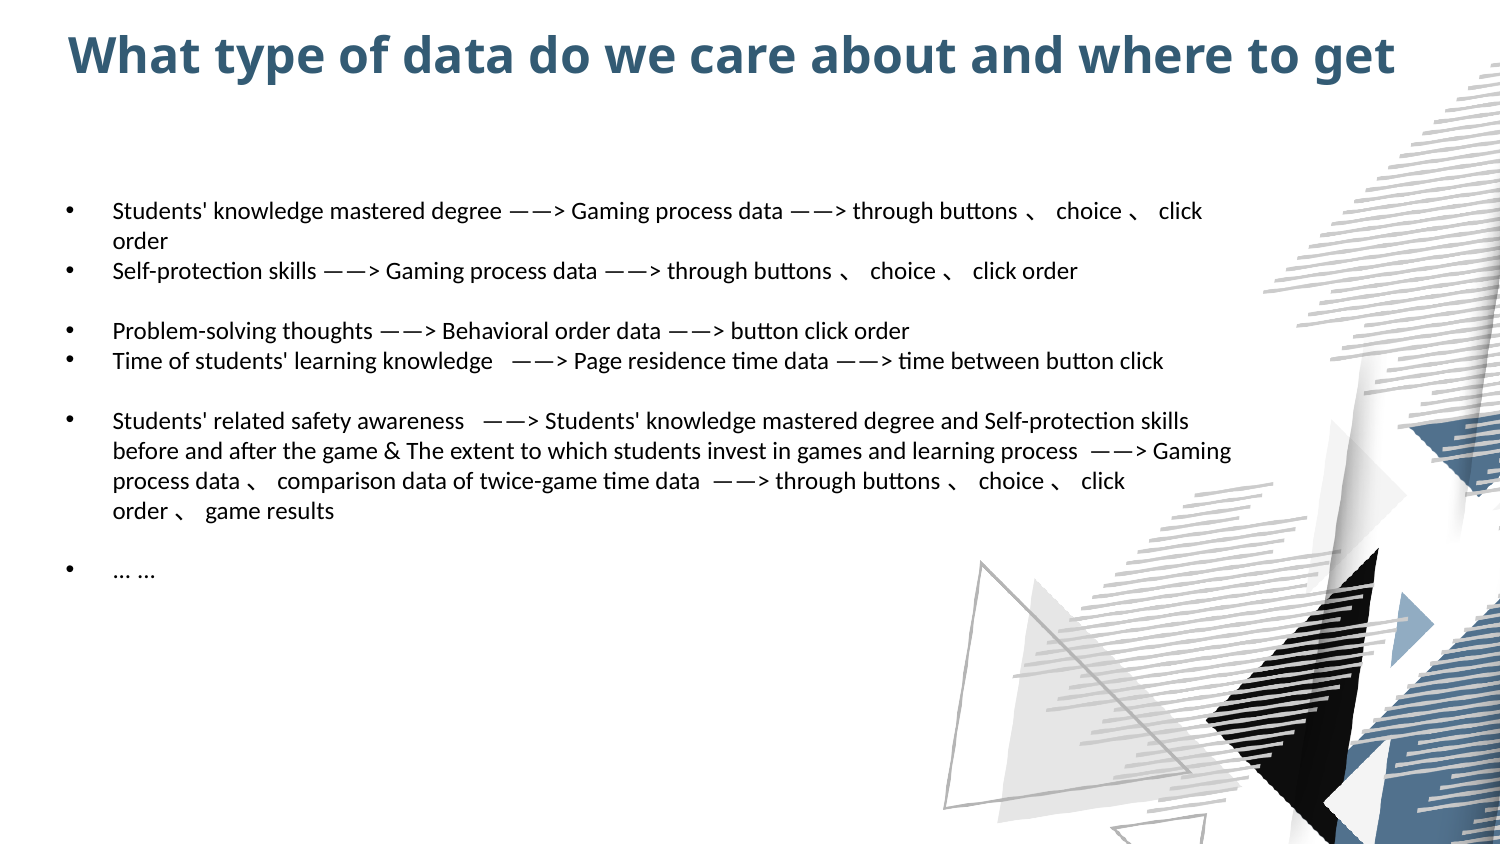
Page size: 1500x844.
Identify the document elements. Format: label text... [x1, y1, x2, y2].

text_box What type of data do we care about and where to get [9, 14, 828, 84]
picture [830, 26, 1500, 844]
text_box Students' knowledge mastered degree ——> Gaming process data ——> through buttons、choice、click order Self-protection skills ——> Gaming process data ——> through buttons、choice、click order Problem-solving thoughts ——> Behavioral order data ——> button click order Time of students' learning knowledge ——> Page residence time data ——> time between button click Students' related safety awareness ——> Students' knowledge mastered degree and Self-protection skills before and after the game & The extent to which students invest in games and learning process ——> Gaming process data、comparison data of twice-game time data ——> through buttons、choice、click order、game results ... ... [50, 187, 1262, 622]
